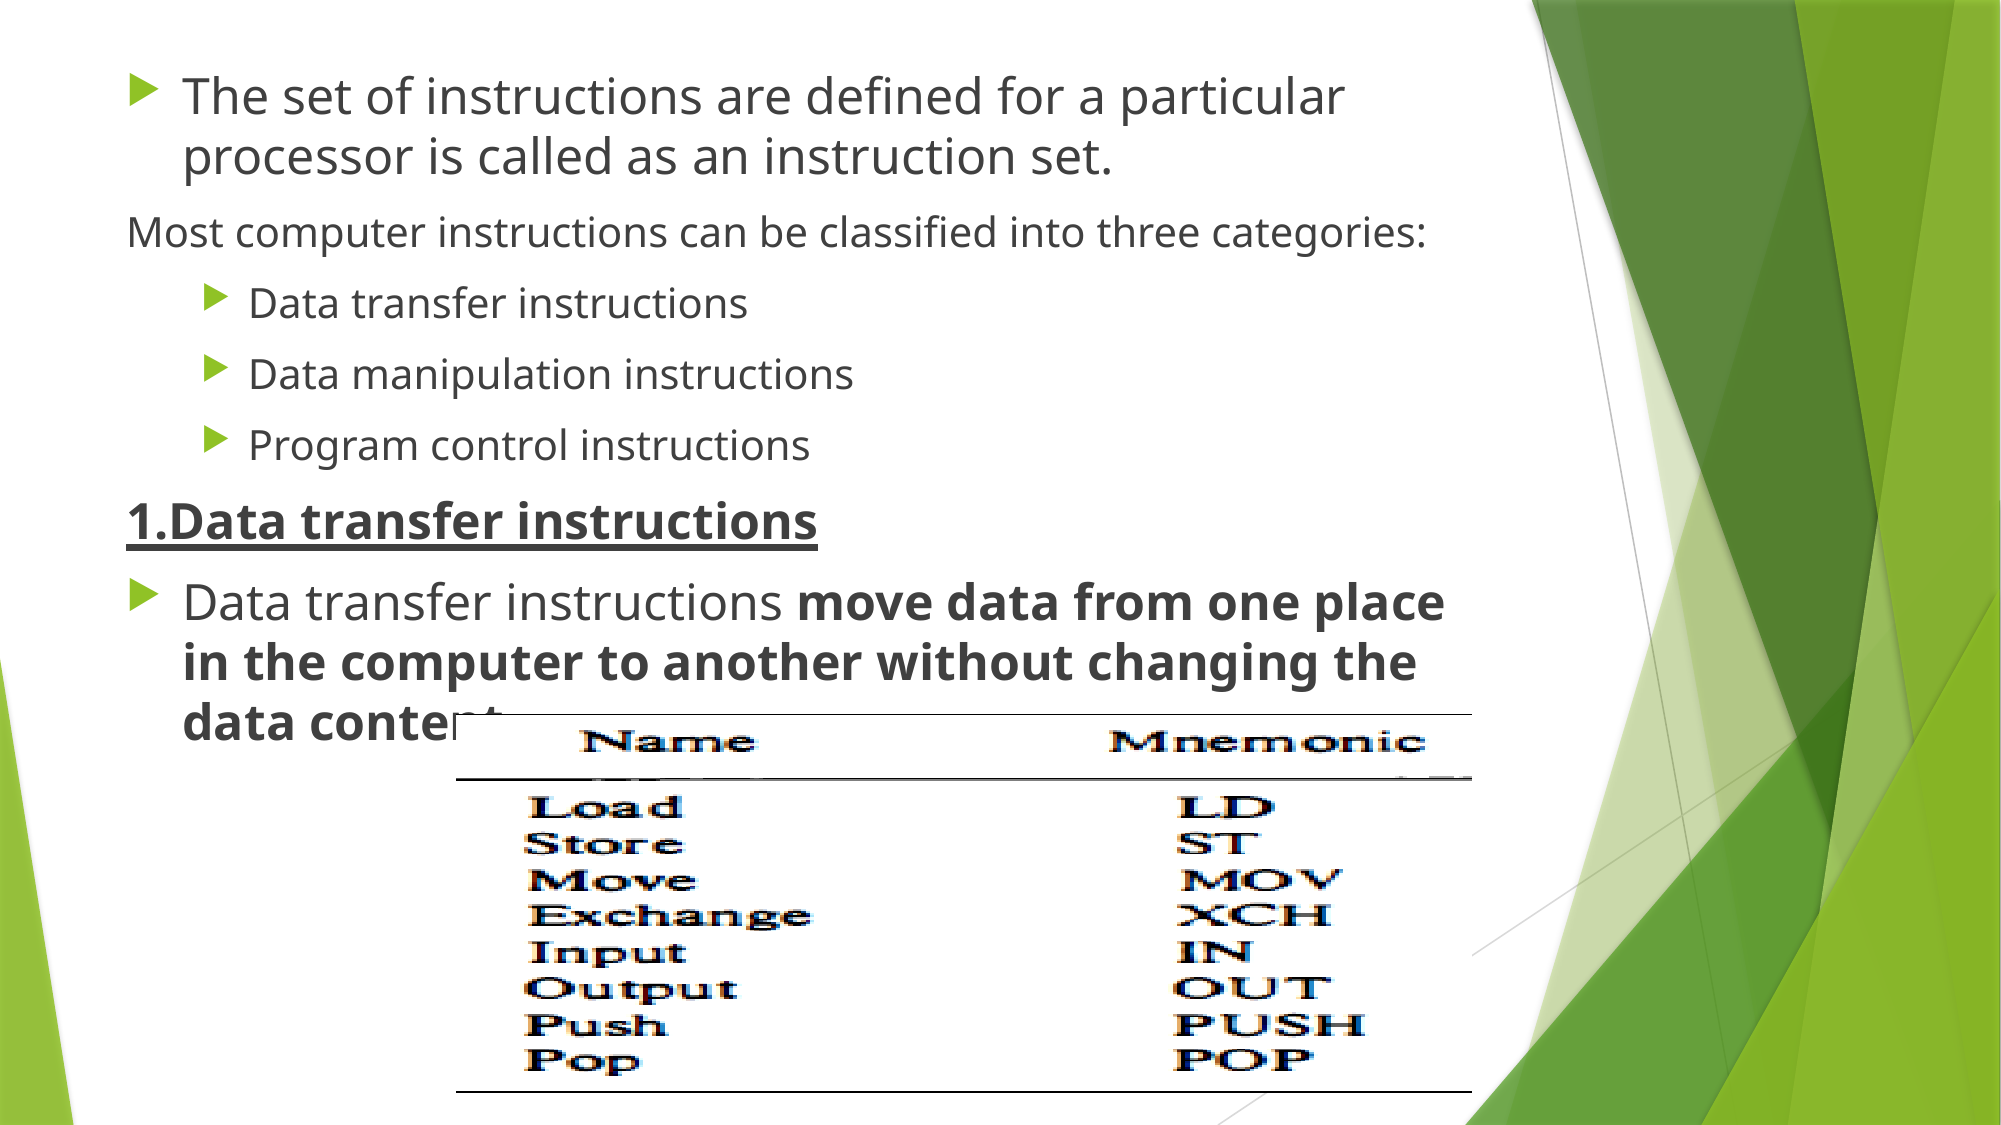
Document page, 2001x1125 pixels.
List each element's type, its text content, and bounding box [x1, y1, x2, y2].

picture [455, 714, 1472, 1094]
list The set of instructions are defined for a particular processor is called as an instruction set. Most computer instructions can be classified into three categories: Data transfer instructions Data manipulation instructions Program control instructions 1.Data transfer instructions Data transfer instructions move data from one place in the computer to another without changing the data content. [111, 57, 1522, 1004]
